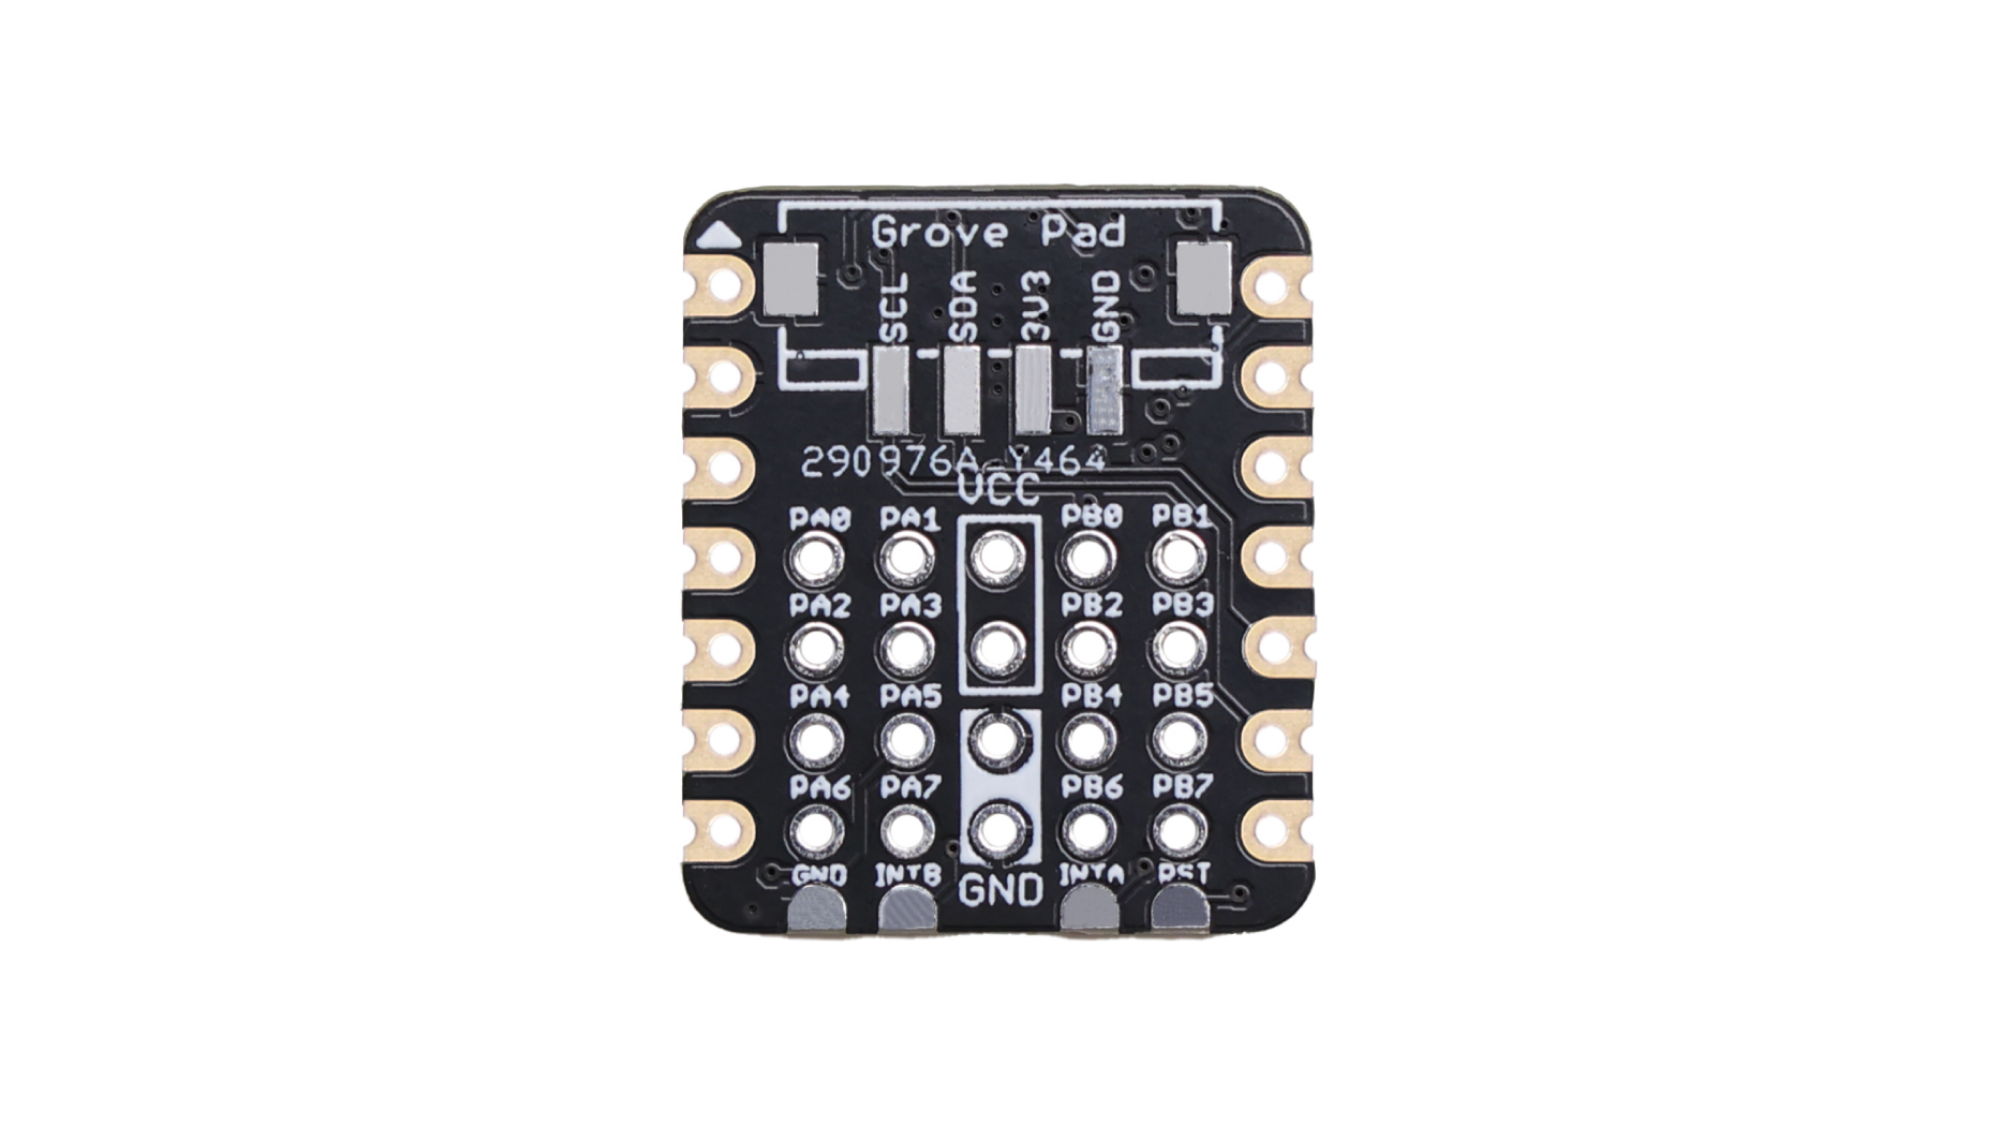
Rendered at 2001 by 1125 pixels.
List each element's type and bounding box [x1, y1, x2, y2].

picture [249, 0, 1750, 1125]
